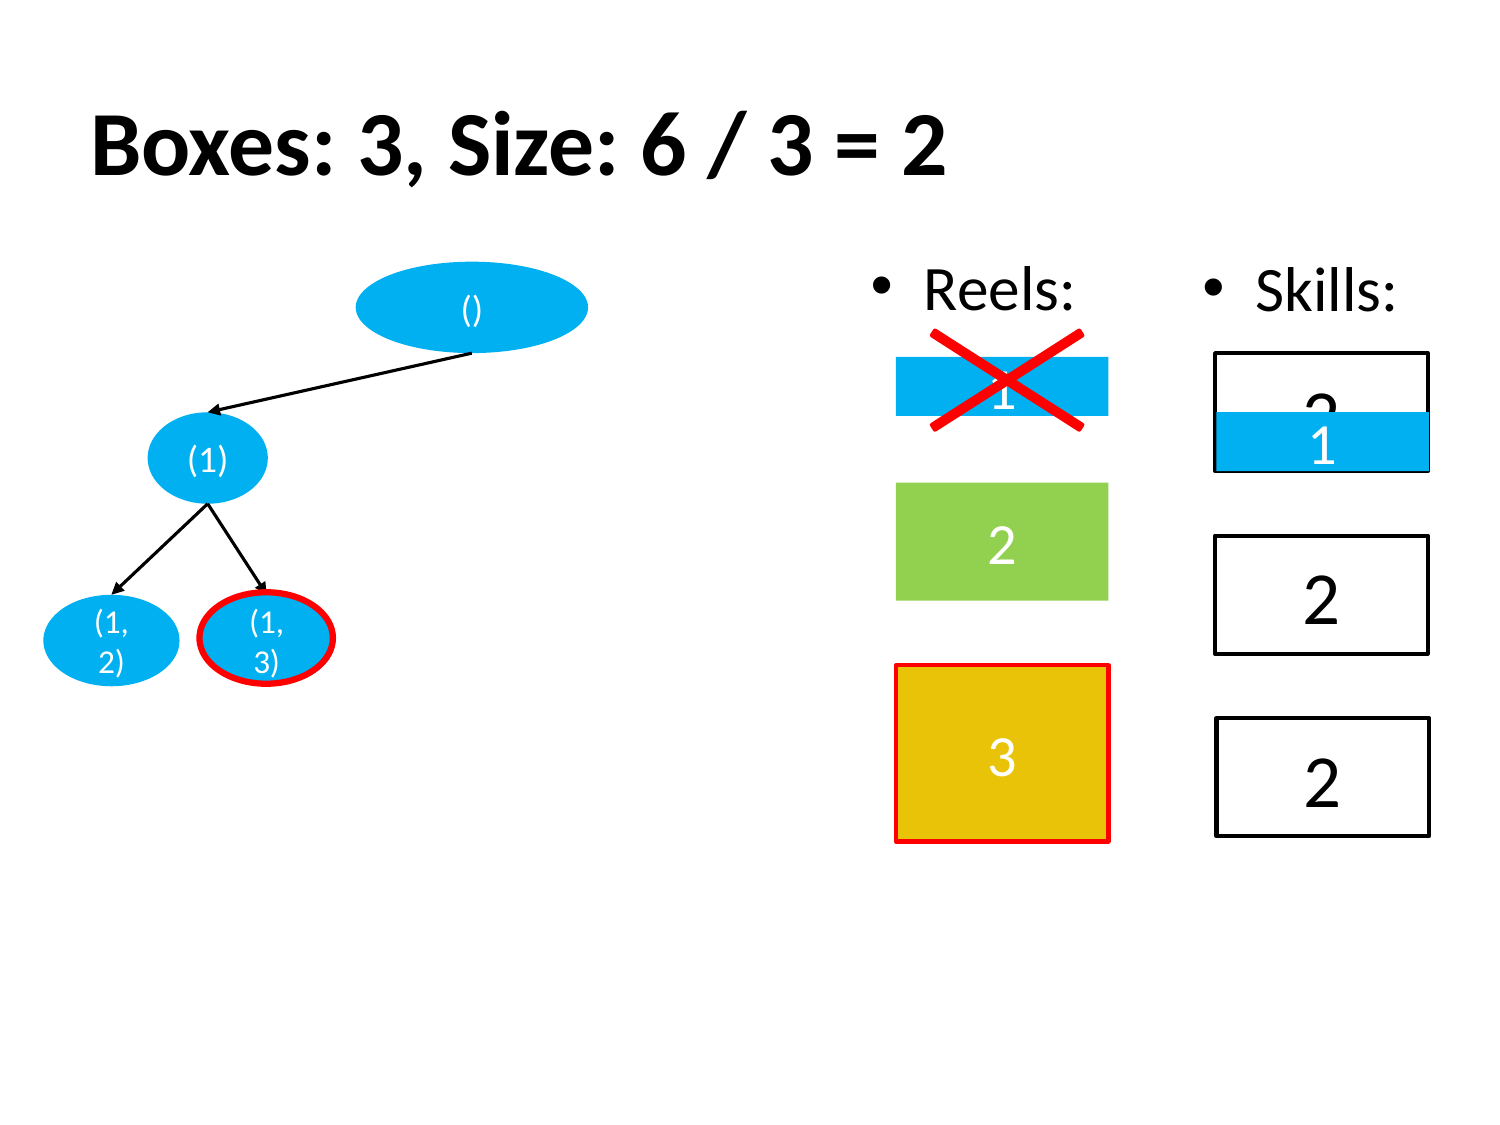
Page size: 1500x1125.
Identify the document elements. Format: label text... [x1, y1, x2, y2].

text_box () [353, 259, 591, 356]
text_box 1 [979, 355, 1035, 373]
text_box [111, 503, 206, 596]
text_box 2 [894, 481, 1111, 603]
text_box 1 [894, 355, 996, 418]
text_box Skills: [1187, 240, 1447, 333]
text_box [207, 352, 473, 413]
text_box (1, 3) [196, 622, 337, 689]
text_box 2 [1213, 534, 1430, 656]
text_box (1, 2) [41, 592, 182, 689]
text_box (1) [145, 410, 270, 502]
text_box Reels: [855, 239, 1116, 331]
text_box [197, 590, 335, 686]
title Boxes: 3, Size: 6 / 3 = 2 [75, 45, 1425, 233]
text_box 1 [1018, 355, 1111, 418]
text_box 1 [1214, 410, 1431, 473]
text_box 2 [1213, 351, 1430, 473]
text_box 2 [1214, 716, 1431, 838]
text_box 1 [959, 387, 1055, 418]
text_box [894, 663, 1111, 844]
text_box [929, 328, 1085, 432]
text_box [207, 503, 268, 596]
